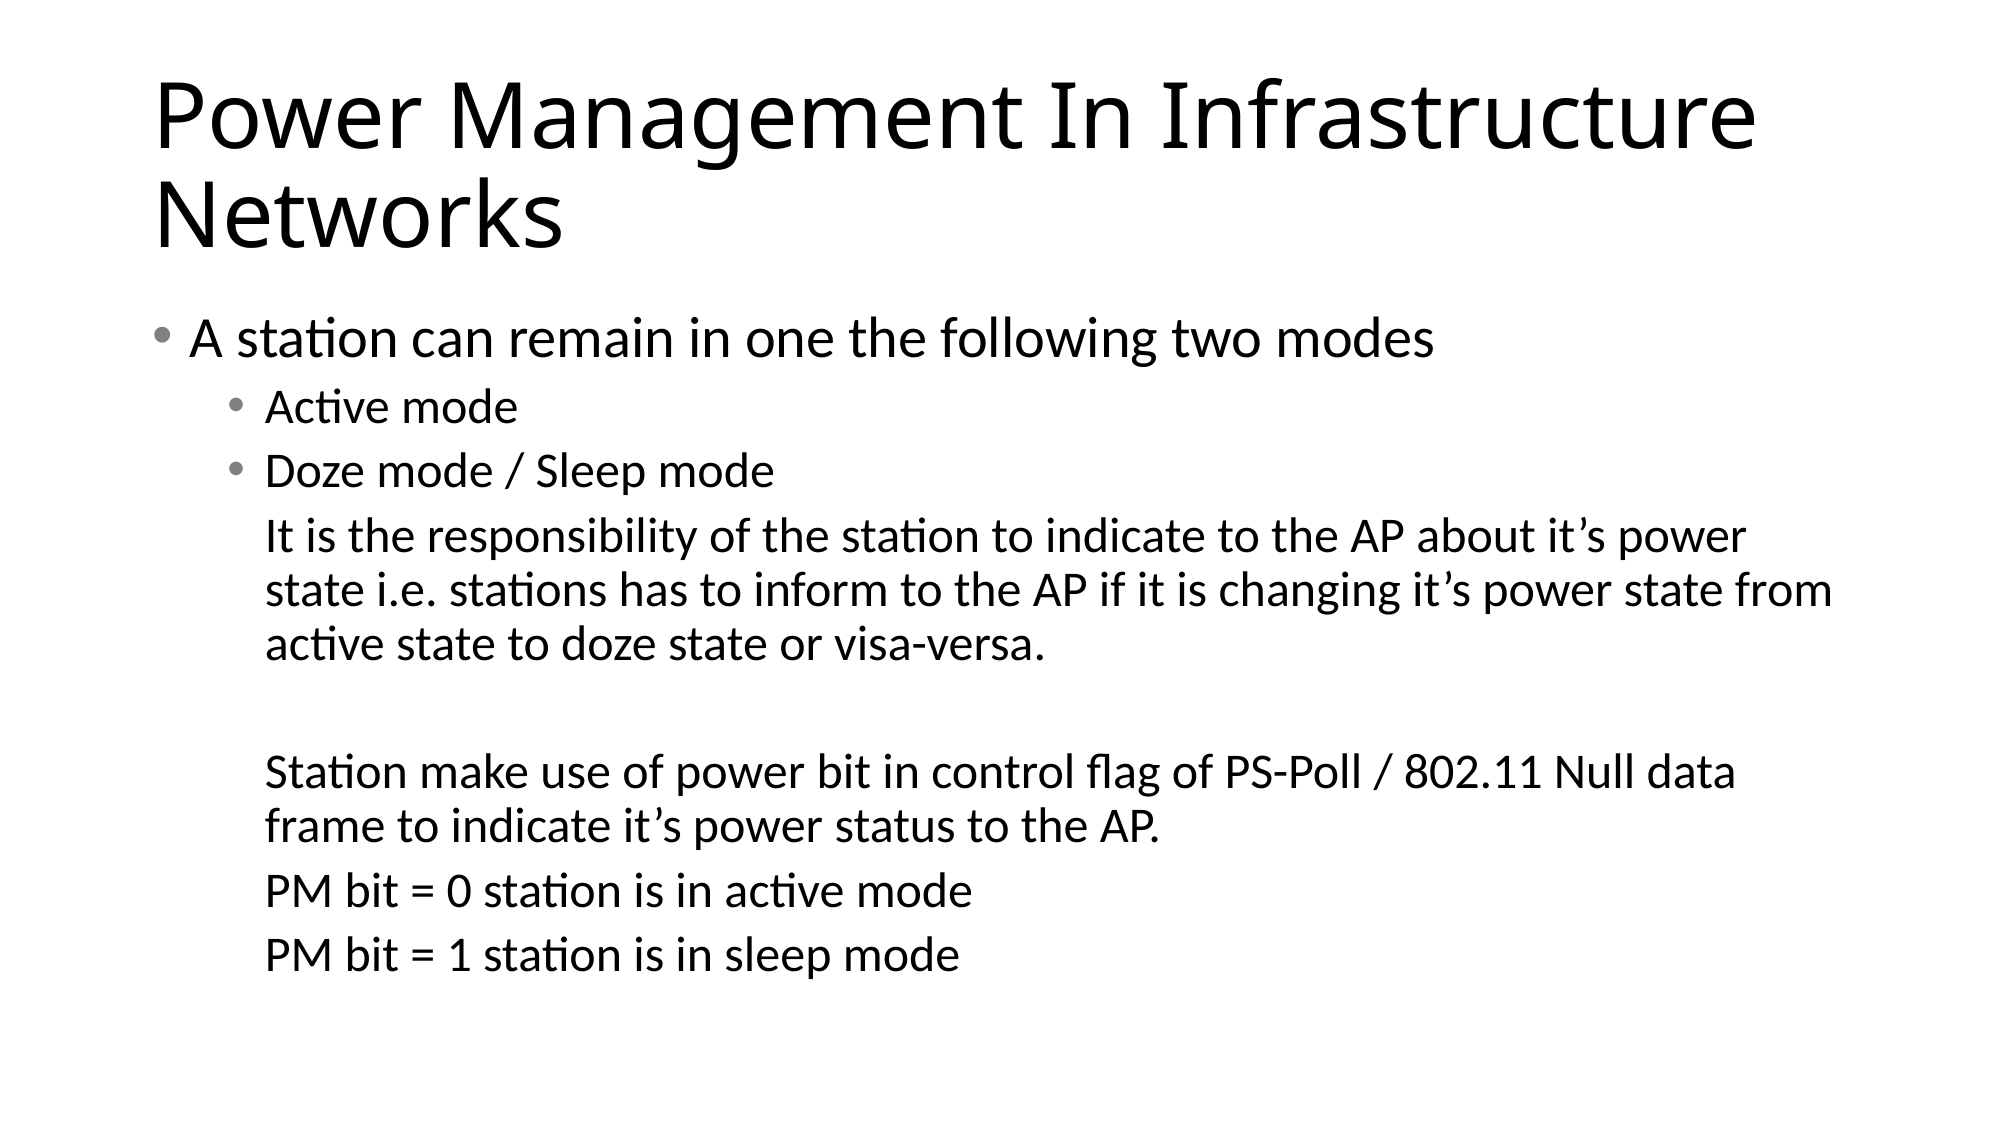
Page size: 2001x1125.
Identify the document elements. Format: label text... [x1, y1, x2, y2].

title Power Management In Infrastructure Networks [137, 59, 1863, 278]
list A station can remain in one the following two modes Active mode Doze mode / Sleep mode It is the responsibility of the station to indicate to the AP about it’s power state i.e. stations has to inform to the AP if it is changing it’s power state from active state to doze state or visa-versa. Station make use of power bit in control flag of PS-Poll / 802.11 Null data frame to indicate it’s power status to the AP. PM bit = 0 station is in active mode PM bit = 1 station is in sleep mode [137, 299, 1863, 1014]
